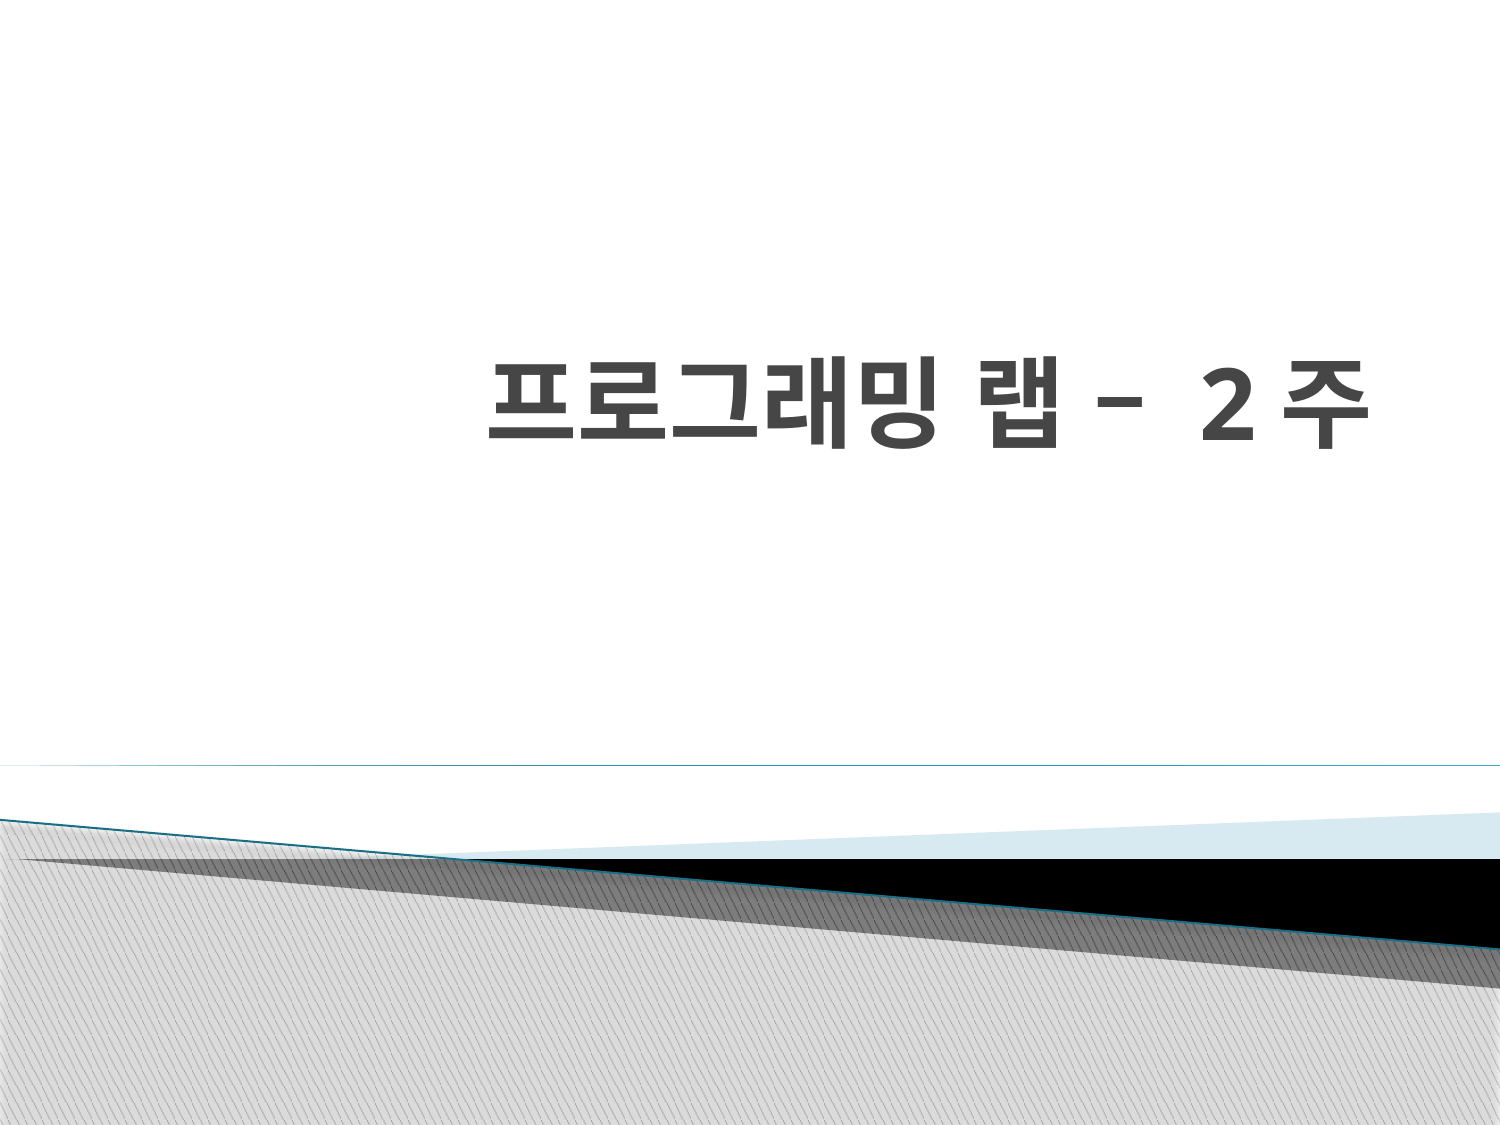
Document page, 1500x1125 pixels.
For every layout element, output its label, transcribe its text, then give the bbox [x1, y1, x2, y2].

title 프로그래밍 랩 – 2주 [112, 287, 1388, 588]
picture [5, 859, 1500, 989]
